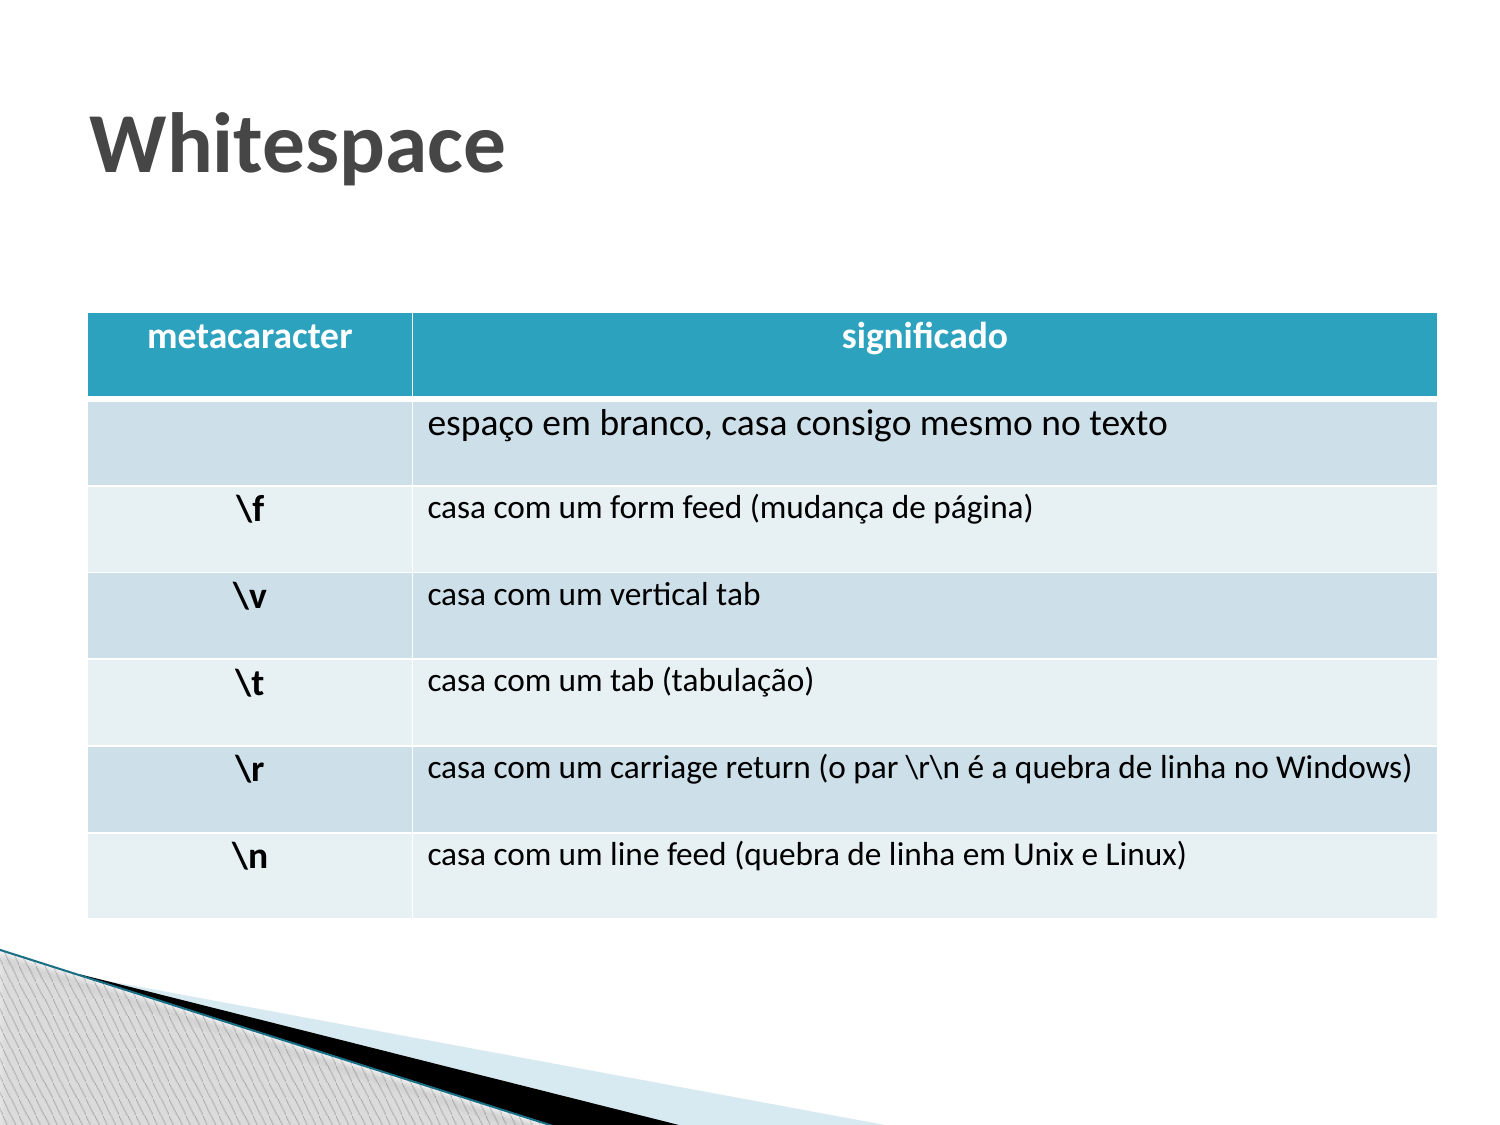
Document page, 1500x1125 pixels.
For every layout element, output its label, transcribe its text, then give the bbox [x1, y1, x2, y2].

table_cell \t [88, 660, 412, 745]
table_cell casa com um carriage return (o par \r\n é a quebra de linha no Windows) [413, 747, 1437, 832]
table_cell casa com um vertical tab [413, 573, 1437, 658]
table_cell \n [88, 834, 412, 918]
table_cell espaço em branco, casa consigo mesmo no texto [413, 402, 1437, 485]
table_cell \r [88, 747, 412, 832]
title Whitespace [75, 45, 1425, 233]
table_cell \f [88, 487, 412, 572]
table_cell casa com um form feed (mudança de página) [413, 487, 1437, 572]
table_cell \v [88, 573, 412, 658]
table_cell [88, 402, 412, 485]
table_header metacaracter [88, 313, 412, 396]
table_cell casa com um line feed (quebra de linha em Unix e Linux) [413, 834, 1437, 918]
table_header significado [413, 313, 1437, 396]
table_cell casa com um tab (tabulação) [413, 660, 1437, 745]
